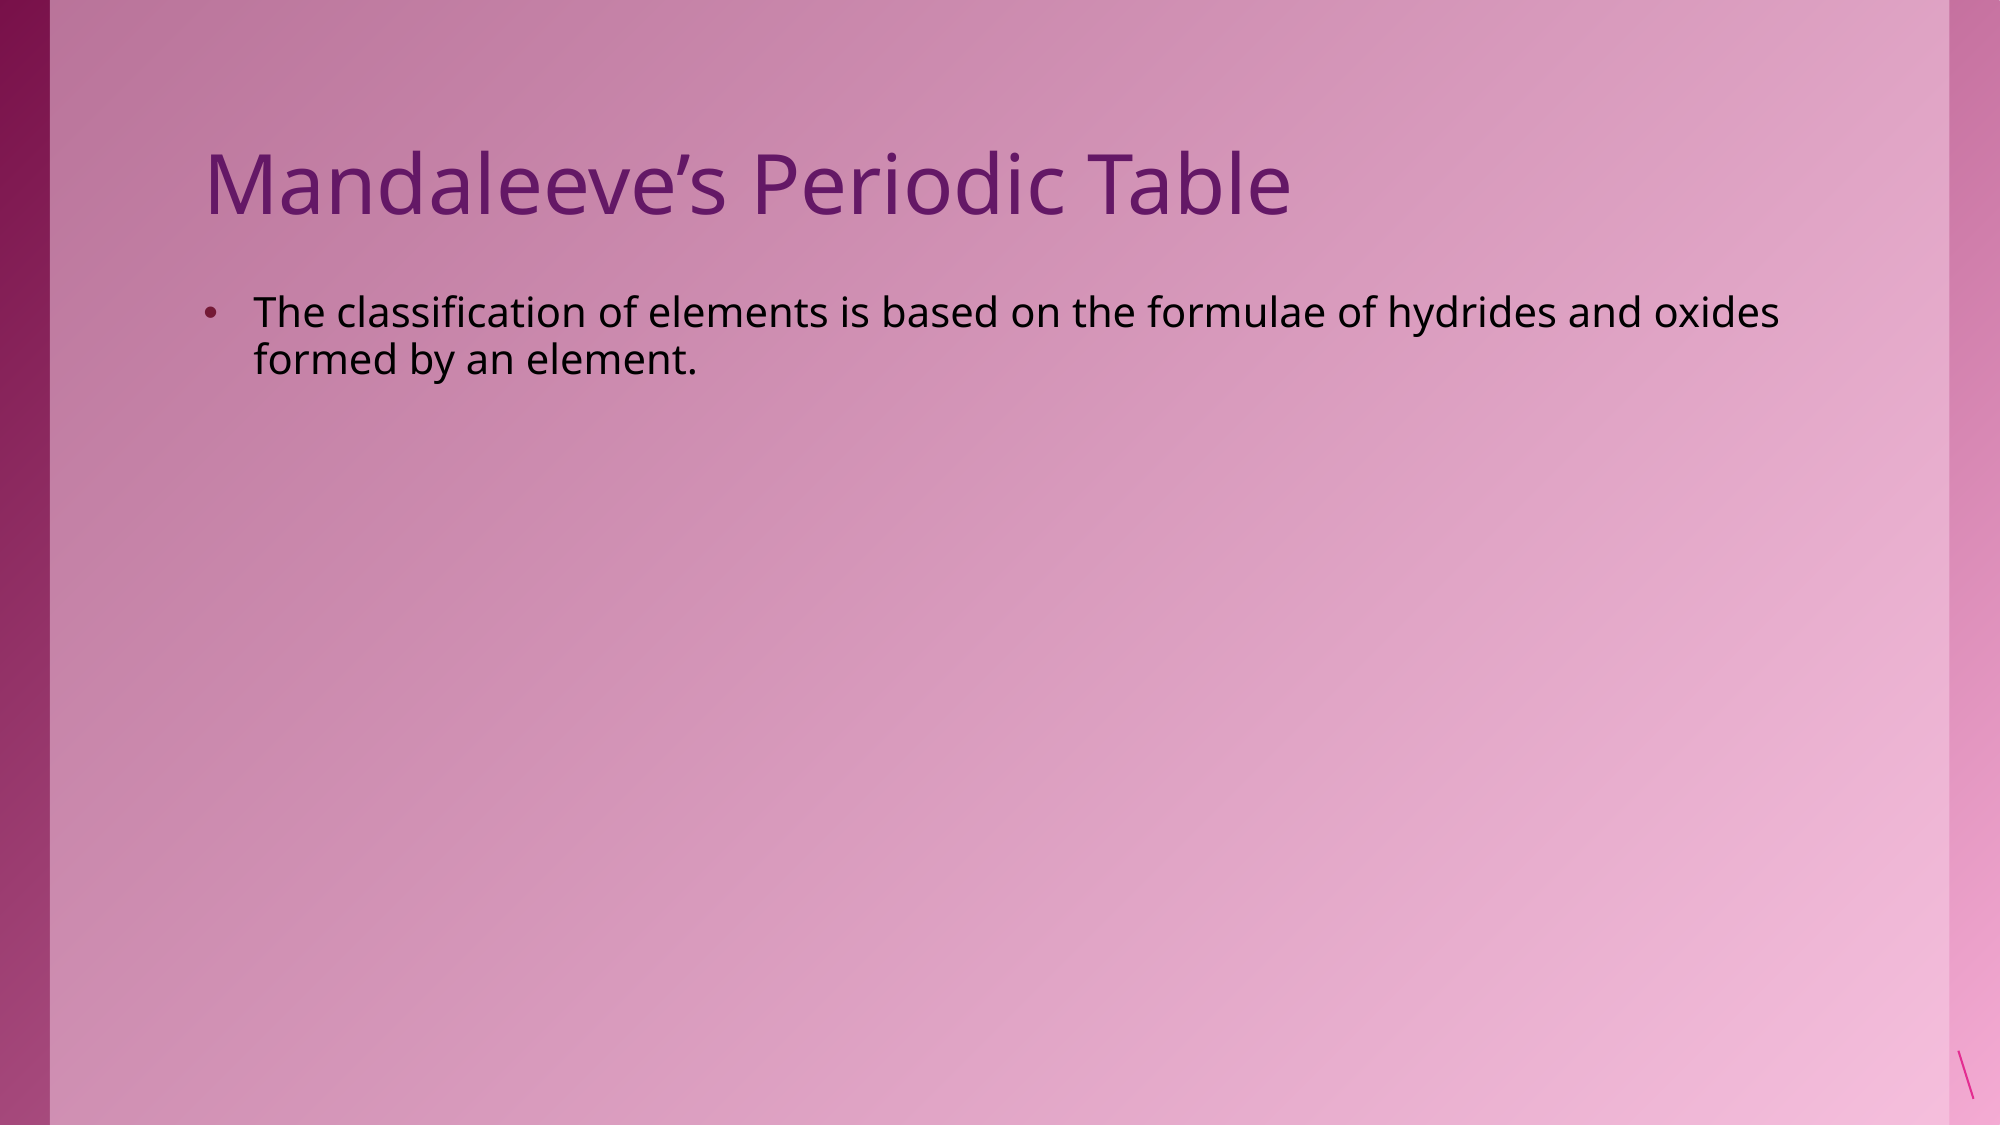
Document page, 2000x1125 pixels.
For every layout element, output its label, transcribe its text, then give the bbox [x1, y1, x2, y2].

title Mandaleeve’s Periodic Table [183, 12, 1850, 242]
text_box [1958, 1050, 1974, 1099]
list The classification of elements is based on the formulae of hydrides and oxides formed by an element. [183, 279, 1850, 1013]
